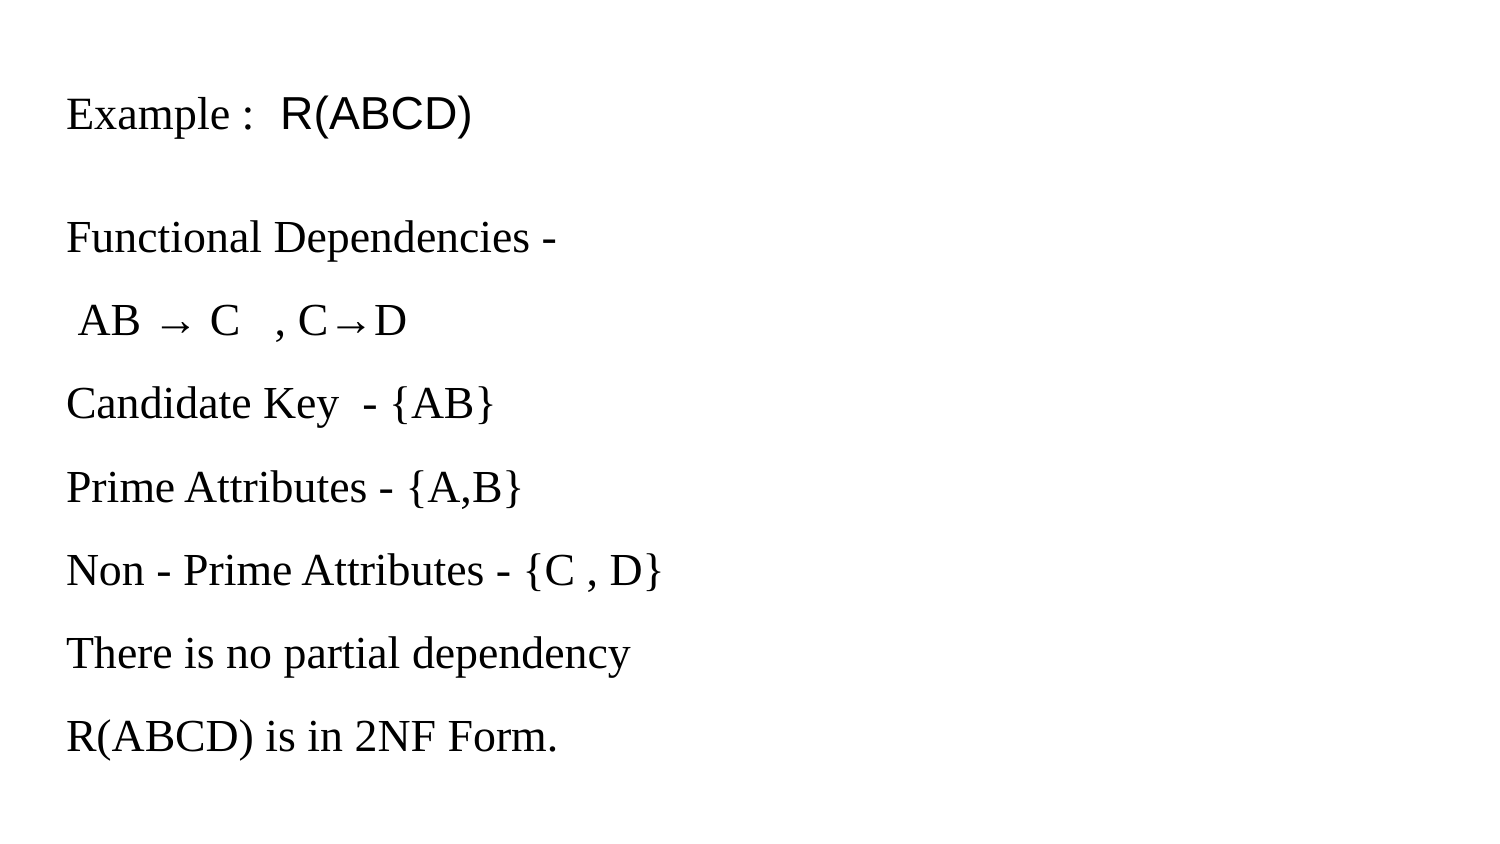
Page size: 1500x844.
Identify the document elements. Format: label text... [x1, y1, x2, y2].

list Functional Dependencies - AB → C , C→D Candidate Key - {AB} Prime Attributes - {A,B} Non - Prime Attributes - {C , D} There is no partial dependency R(ABCD) is in 2NF Form. [51, 189, 1449, 844]
title Example : R(ABCD) [51, 72, 1449, 167]
